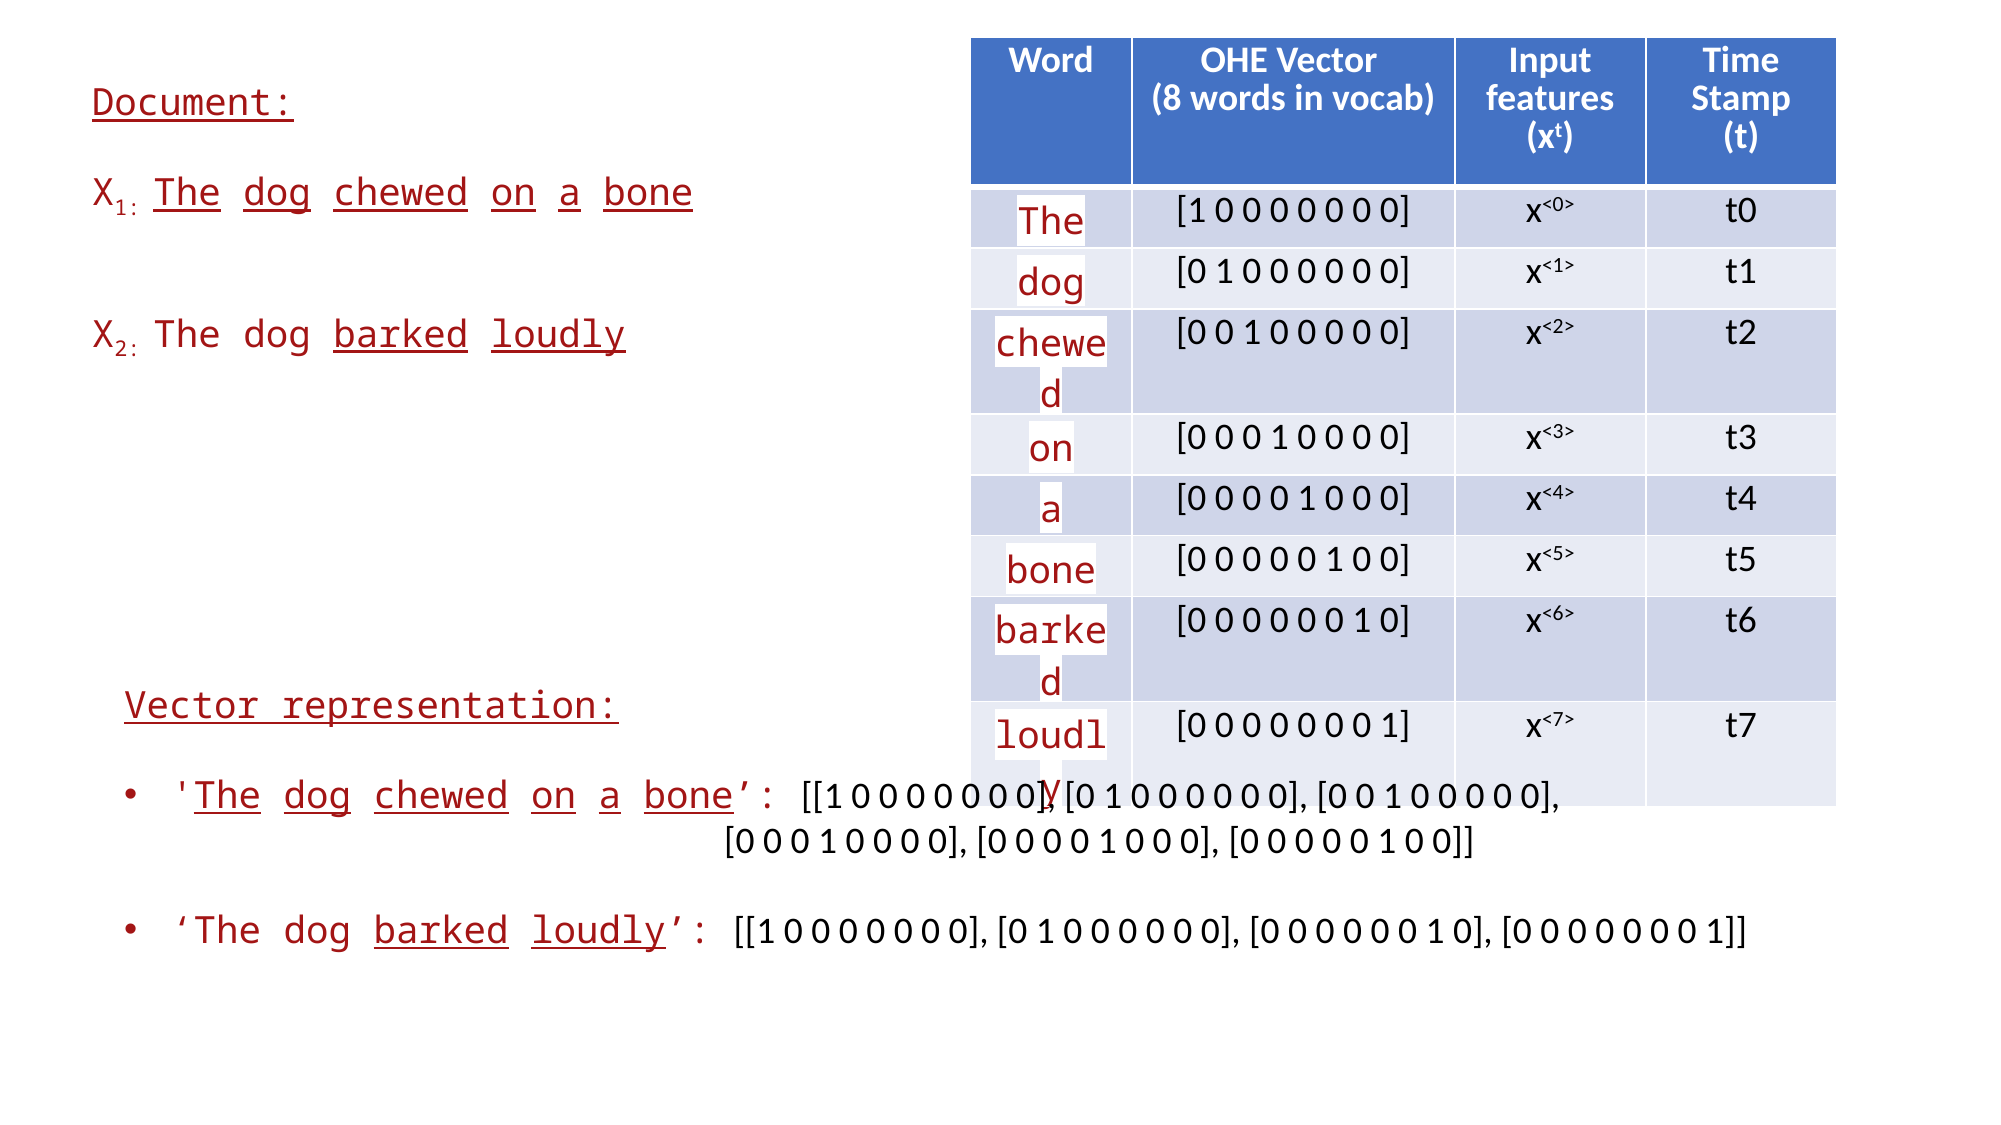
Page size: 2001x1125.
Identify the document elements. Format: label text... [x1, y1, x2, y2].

table_cell [1 0 0 0 0 0 0 0] [1133, 190, 1454, 247]
table_cell [0 0 0 0 0 0 1 0] [1133, 597, 1454, 673]
table_cell x<3> [1456, 415, 1645, 474]
table_cell [0 0 0 0 0 1 0 0] [1133, 536, 1454, 596]
table_header Input features (xt) [1456, 38, 1645, 184]
table_header Time Stamp (t) [1647, 38, 1836, 184]
table_cell t1 [1647, 249, 1836, 308]
table_cell t2 [1647, 310, 1836, 413]
table_header OHE Vector (8 words in vocab) [1133, 38, 1454, 184]
table_header Word [971, 38, 1131, 184]
text_box Vector representation: 'The dog chewed on a bone’: [[1 0 0 0 0 0 0 0], [0 1 0 0 0 0 0 0], [0 0 1 0 0 0 0 0], [0 0 0 1 0 0 0 0], [0 0 0 0 1 0 0 0], [0 0 0 0 0 1 0 0]] ‘The dog barked loudly’: [[1 0 0 0 0 0 0 0], [0 1 0 0 0 0 0 0], [0 0 0 0 0 0 1 0], [0 0 0 0 0 0 0 1]] [109, 673, 1891, 1004]
table_cell t6 [1647, 597, 1836, 673]
table_cell [0 1 0 0 0 0 0 0] [1133, 249, 1454, 308]
table_cell [0 0 0 1 0 0 0 0] [1133, 415, 1454, 474]
table_cell The [971, 190, 1131, 247]
table_cell chewed [971, 310, 1131, 413]
table_cell t3 [1647, 415, 1836, 474]
table_cell x<0> [1456, 190, 1645, 247]
table_cell [0 0 0 0 1 0 0 0] [1133, 476, 1454, 535]
table_cell barked [971, 597, 1131, 673]
table_cell t5 [1647, 536, 1836, 596]
text_box Document: X1: The dog chewed on a bone X2: The dog barked loudly [77, 70, 969, 413]
table_cell x<2> [1456, 310, 1645, 413]
table_cell t4 [1647, 476, 1836, 535]
table_cell x<5> [1456, 536, 1645, 596]
table_cell [0 0 1 0 0 0 0 0] [1133, 310, 1454, 413]
table_cell x<4> [1456, 476, 1645, 535]
table_cell dog [971, 249, 1131, 308]
table_cell x<6> [1456, 597, 1645, 673]
table_cell bone [971, 536, 1131, 596]
table_cell t0 [1647, 190, 1836, 247]
table_cell on [971, 415, 1131, 474]
table_cell a [971, 476, 1131, 535]
table_cell x<1> [1456, 249, 1645, 308]
